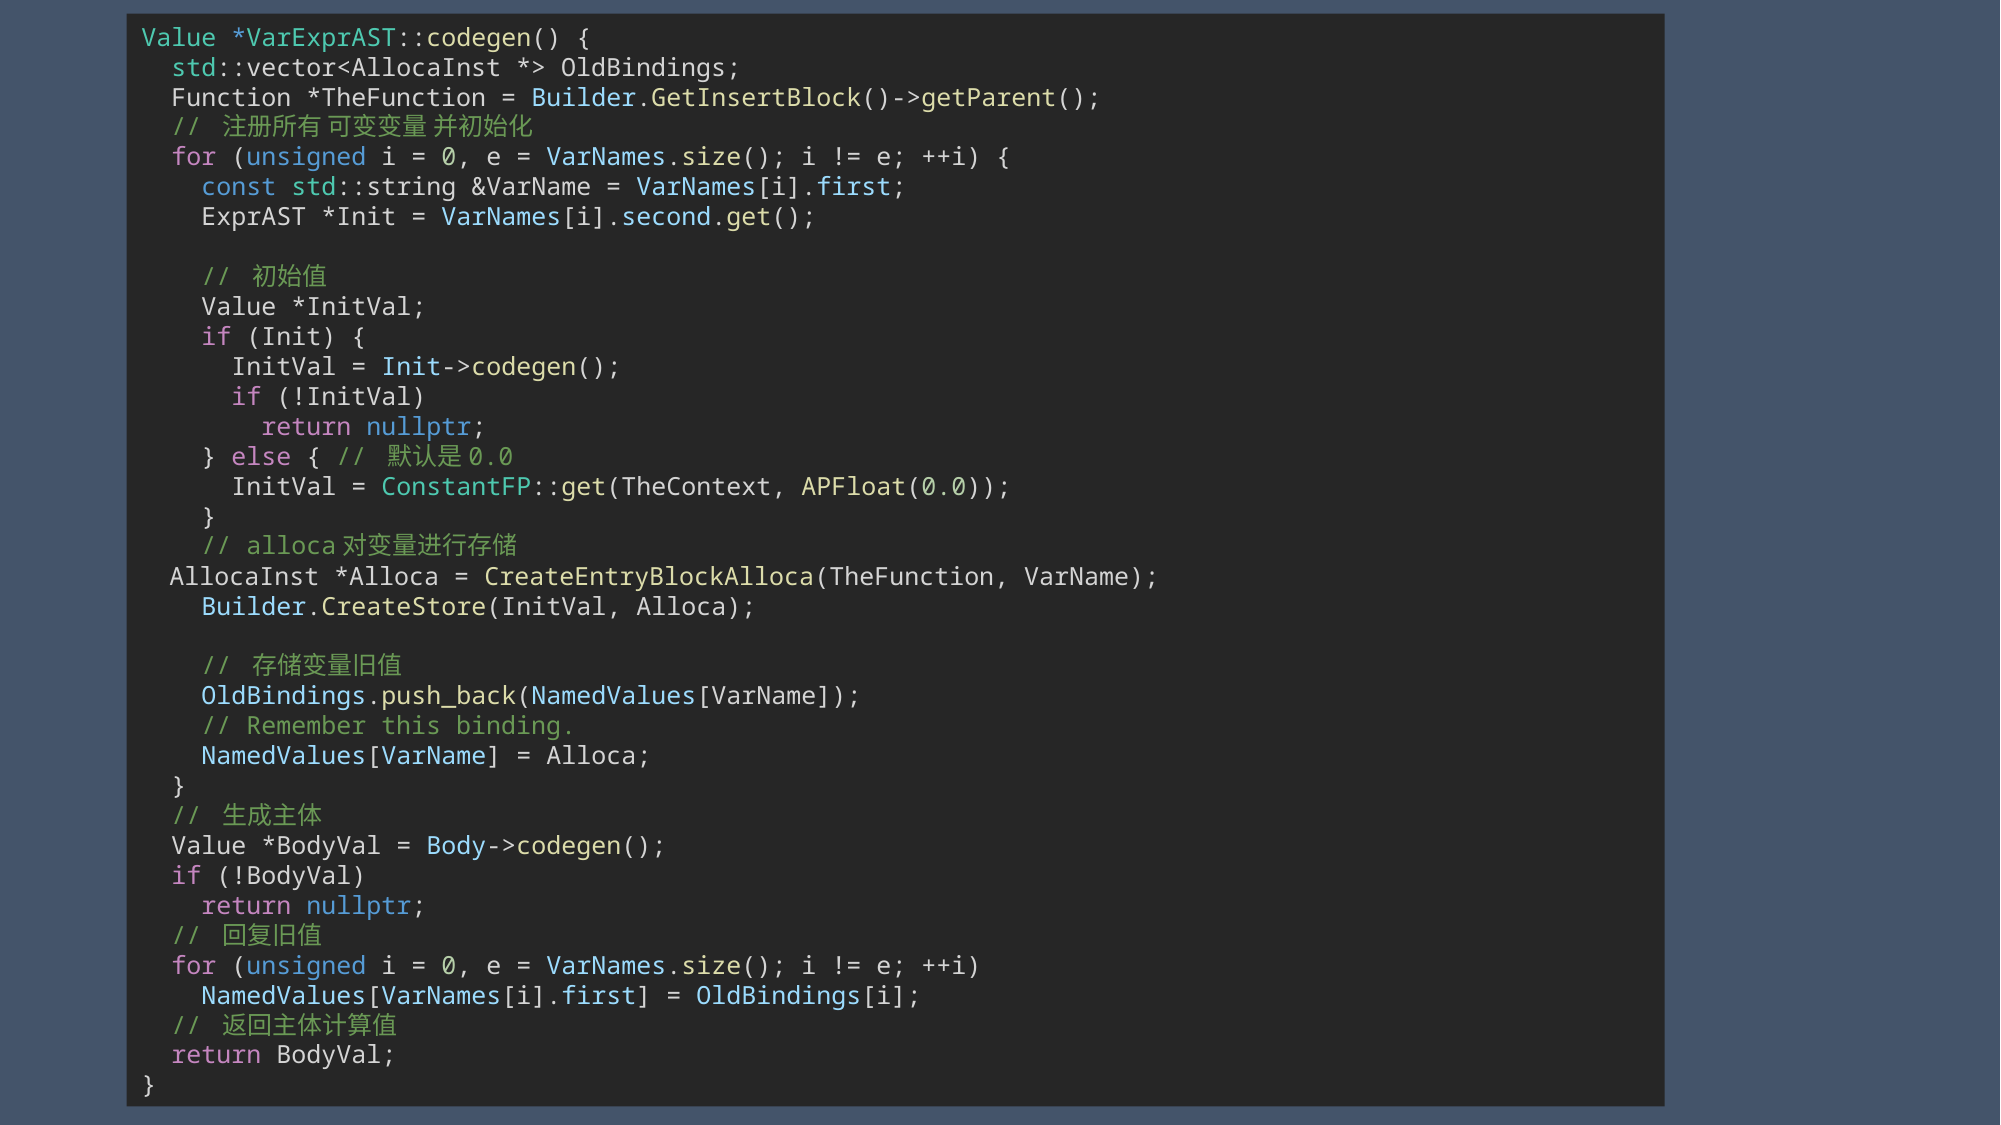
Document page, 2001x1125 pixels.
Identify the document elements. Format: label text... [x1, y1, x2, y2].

text_box Value *VarExprAST::codegen() { std::vector<AllocaInst *> OldBindings; Function *TheFunction = Builder.GetInsertBlock()->getParent(); // 注册所有 可变变量 并初始化 for (unsigned i = 0, e = VarNames.size(); i != e; ++i) { const std::string &VarName = VarNames[i].first; ExprAST *Init = VarNames[i].second.get(); // 初始值 Value *InitVal; if (Init) { InitVal = Init->codegen(); if (!InitVal) return nullptr; } else { // 默认是0.0 InitVal = ConstantFP::get(TheContext, APFloat(0.0)); } // alloca对变量进行存储 AllocaInst *Alloca = CreateEntryBlockAlloca(TheFunction, VarName); Builder.CreateStore(InitVal, Alloca); // 存储变量旧值 OldBindings.push_back(NamedValues[VarName]); // Remember this binding. NamedValues[VarName] = Alloca; } // 生成主体 Value *BodyVal = Body->codegen(); if (!BodyVal) return nullptr; // 回复旧值 for (unsigned i = 0, e = VarNames.size(); i != e; ++i) NamedValues[VarNames[i].first] = OldBindings[i]; // 返回主体计算值 return BodyVal; } [126, 13, 1665, 1107]
